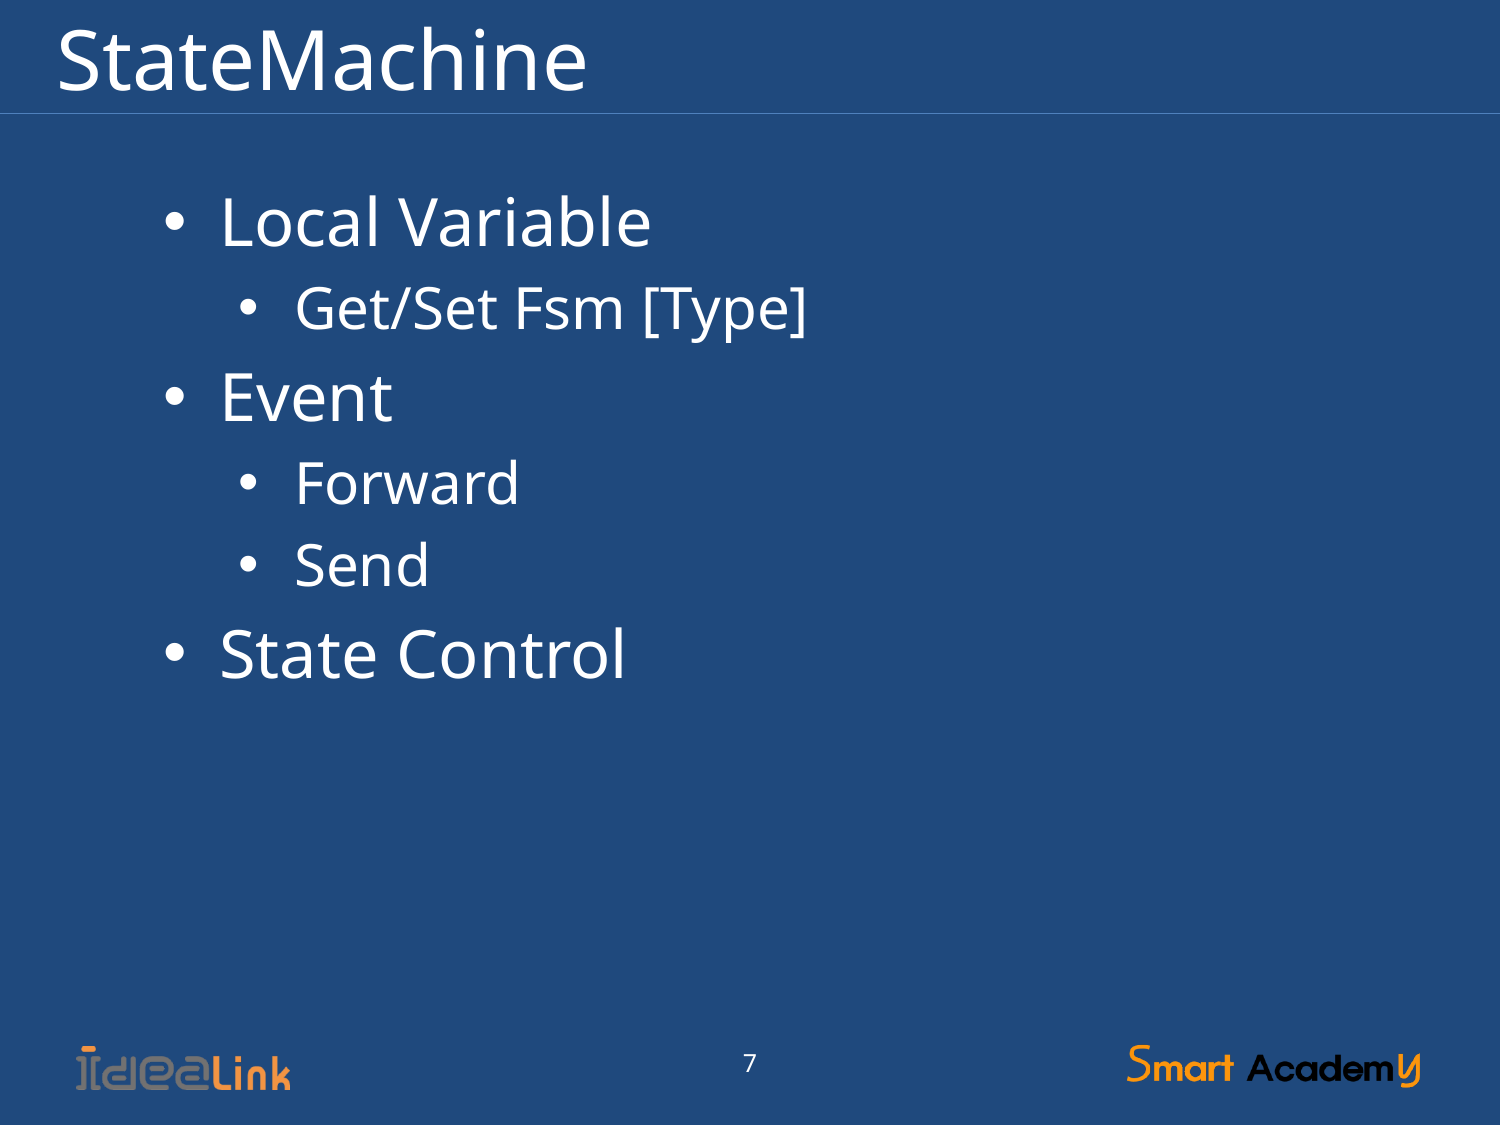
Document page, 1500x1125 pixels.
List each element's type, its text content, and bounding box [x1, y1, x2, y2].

title StateMachine [41, 0, 1459, 114]
picture [1074, 1015, 1474, 1125]
slide_number 7 [603, 1034, 897, 1095]
picture [76, 1046, 290, 1090]
text_box Local Variable Get/Set Fsm [Type] Event Forward Send State Control [148, 172, 1354, 976]
